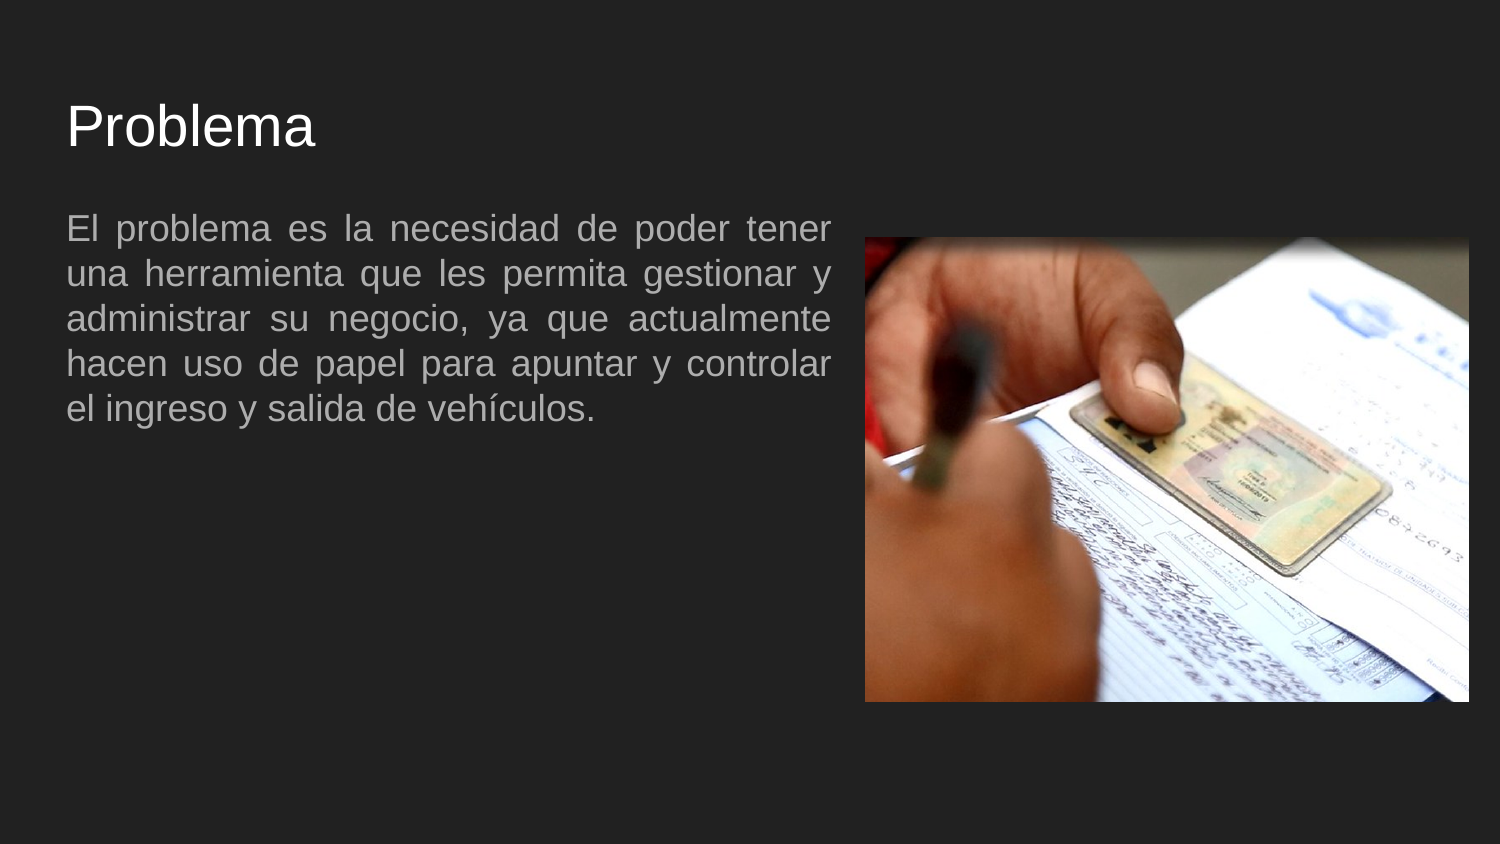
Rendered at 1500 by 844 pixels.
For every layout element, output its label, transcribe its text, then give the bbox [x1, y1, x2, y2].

list El problema es la necesidad de poder tener una herramienta que les permita gestionar y administrar su negocio, ya que actualmente hacen uso de papel para apuntar y controlar el ingreso y salida de vehículos. [51, 189, 848, 750]
picture [865, 236, 1469, 702]
title Problema [51, 72, 1449, 167]
